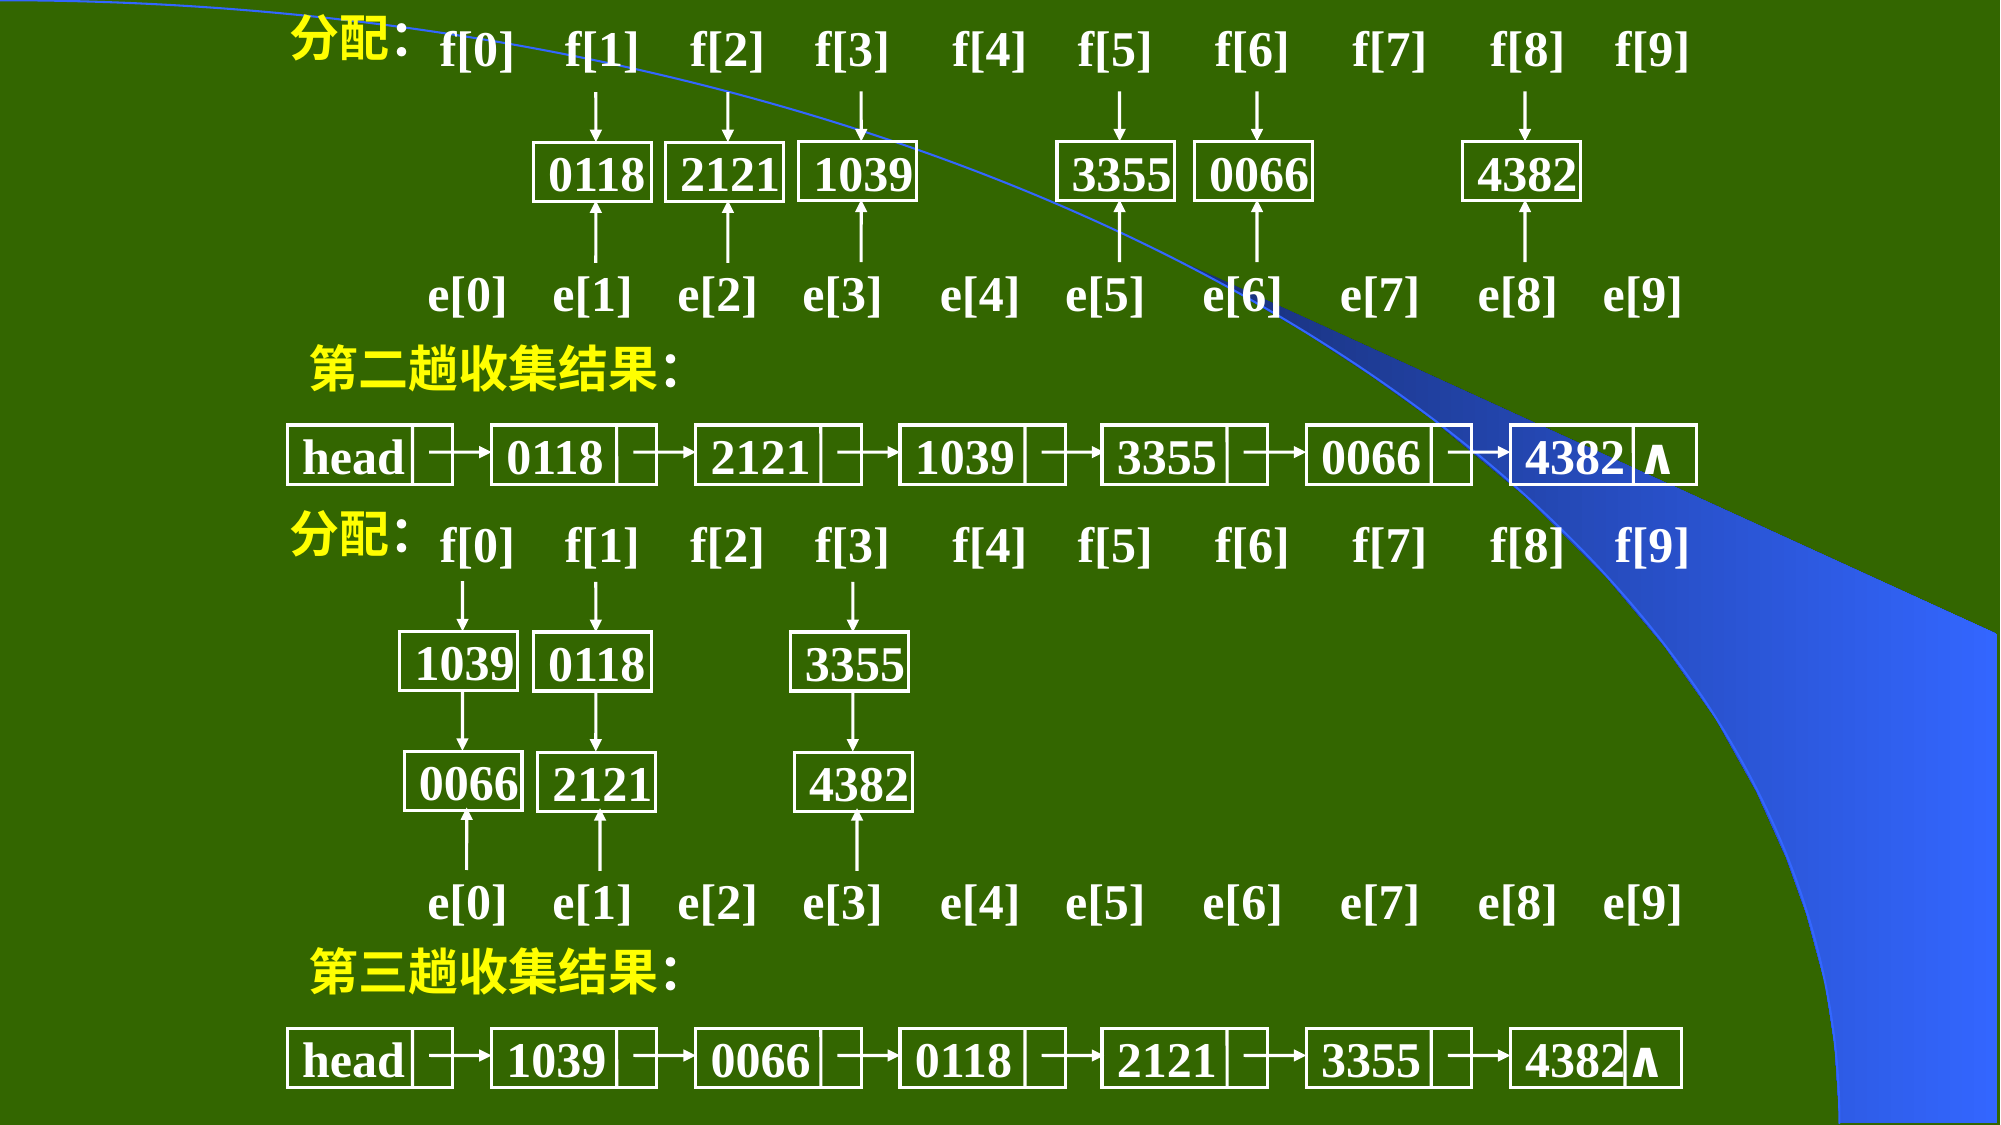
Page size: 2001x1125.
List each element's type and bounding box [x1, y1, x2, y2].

text_box [274, 7, 1713, 1088]
